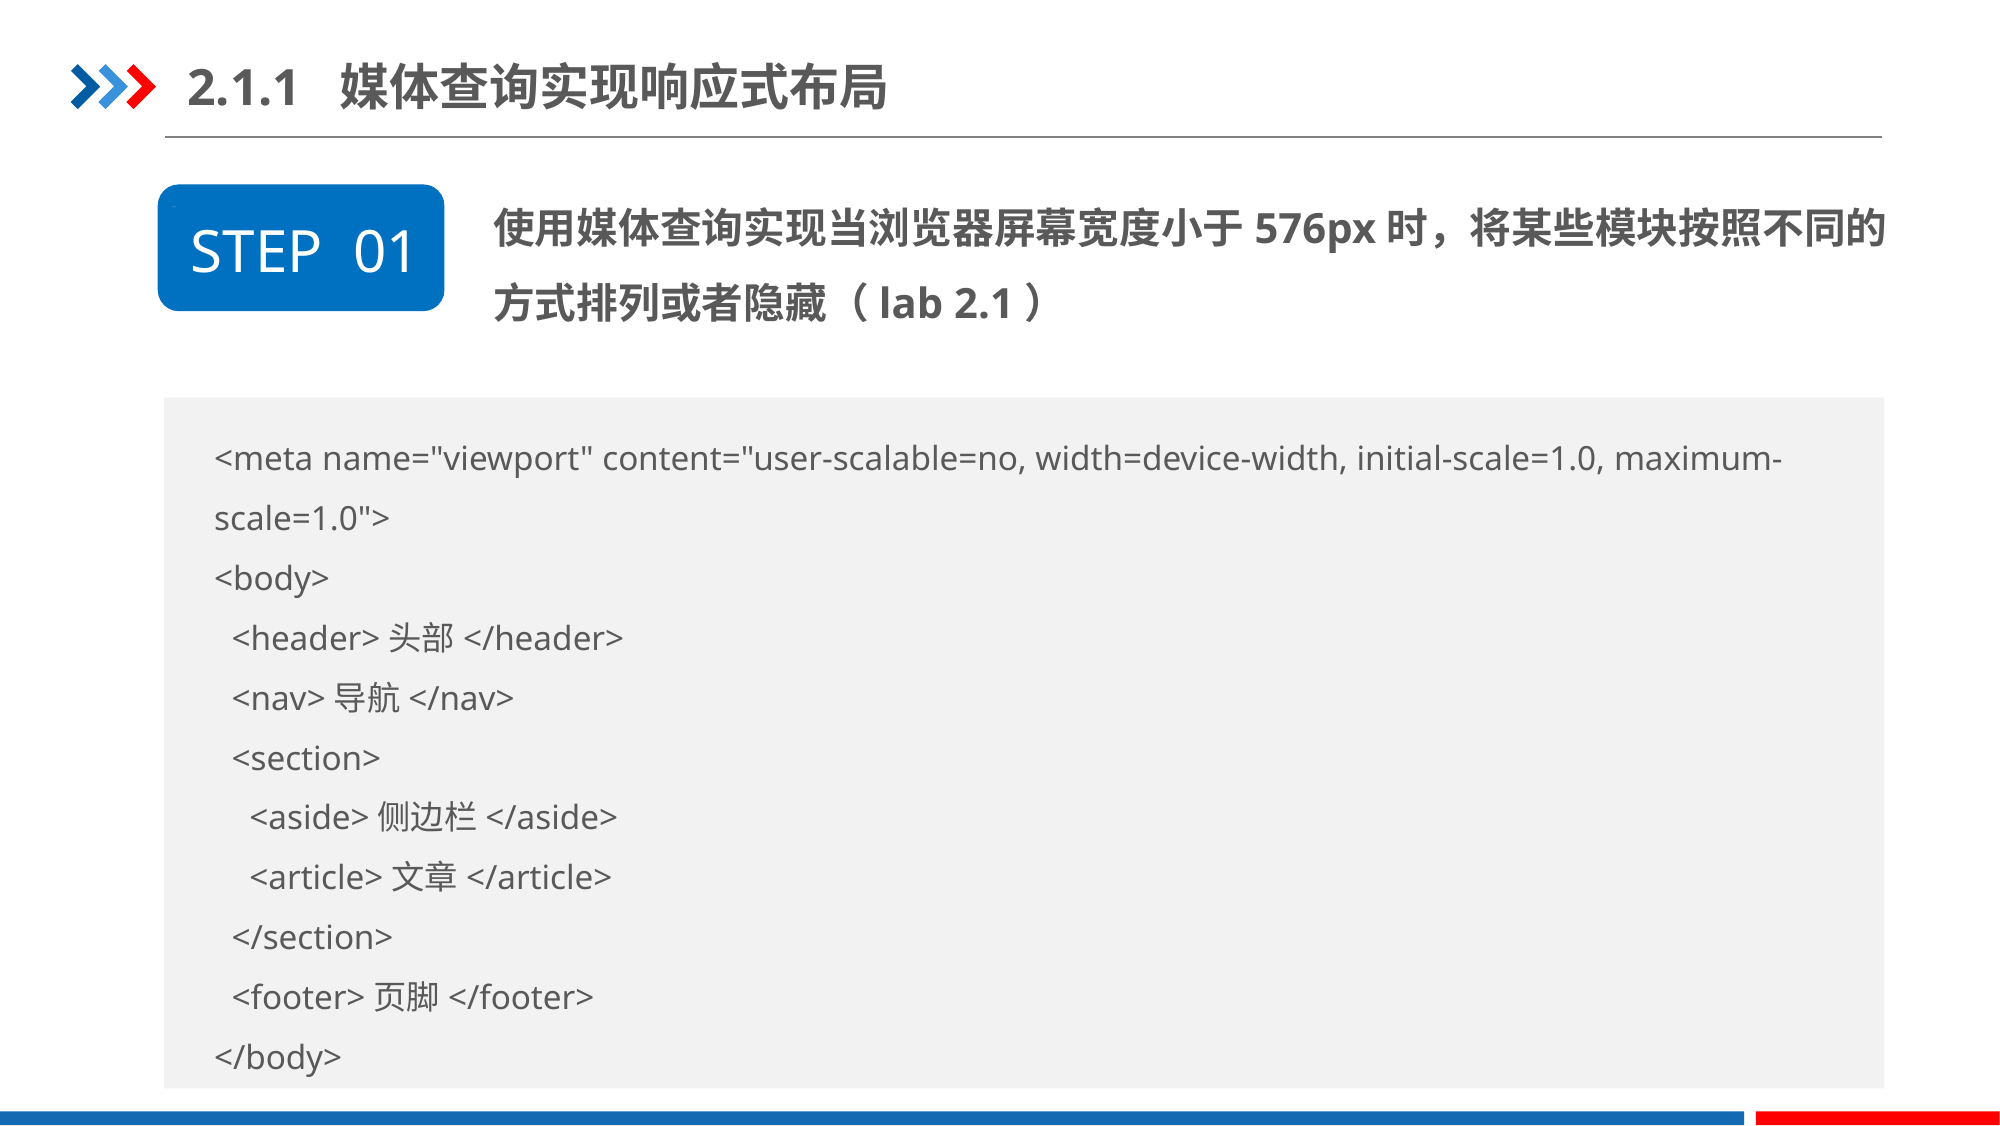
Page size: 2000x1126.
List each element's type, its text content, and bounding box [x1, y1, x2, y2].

text_box 2.1.1 媒体查询实现响应式布局 [187, 43, 1095, 127]
text_box <meta name="viewport" content="user-scalable=no, width=device-width, initial-scale=1.0, maximum-scale=1.0"> <body> <header>头部</header> <nav>导航</nav> <section> <aside>侧边栏</aside> <article>文章</article> </section> <footer>页脚</footer> </body> [199, 409, 1909, 1084]
text_box [162, 396, 1887, 1090]
text_box STEP 01 [172, 206, 439, 292]
text_box [155, 182, 447, 314]
text_box 使用媒体查询实现当浏览器屏幕宽度小于576px时，将某些模块按照不同的方式排列或者隐藏（lab 2.1） [478, 169, 1910, 334]
